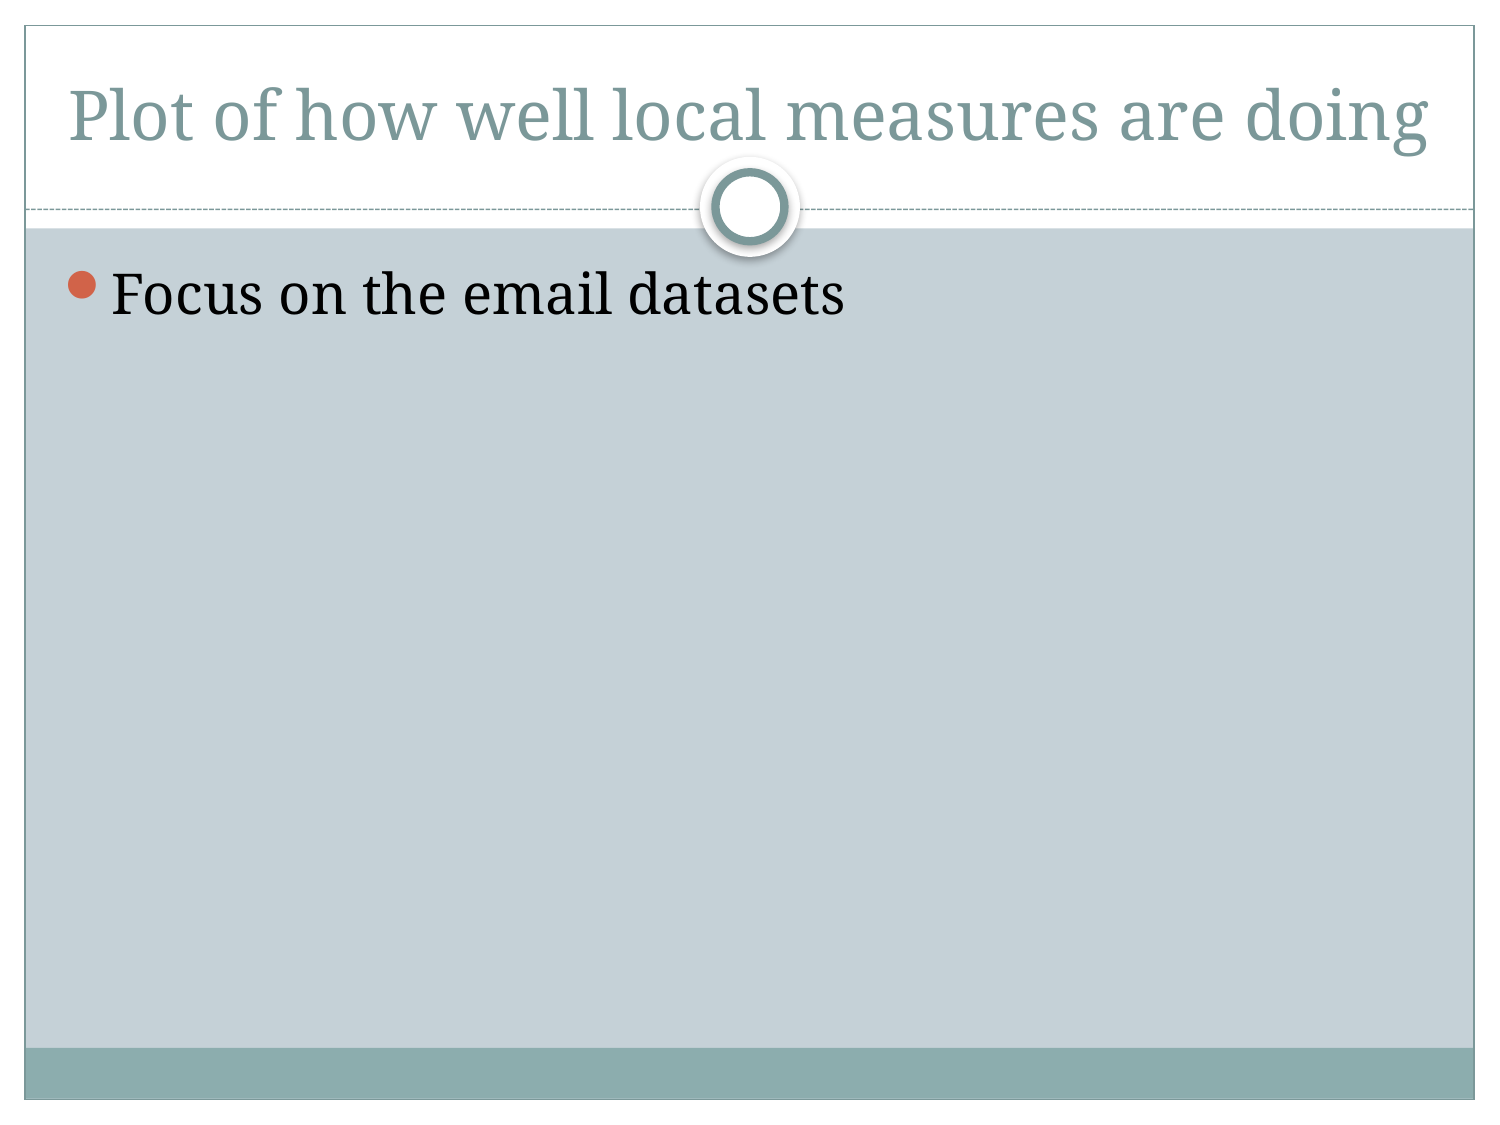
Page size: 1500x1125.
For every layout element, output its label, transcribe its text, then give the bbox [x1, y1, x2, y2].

title Plot of how well local measures are doing [49, 37, 1450, 162]
list Focus on the email datasets [49, 250, 1445, 1001]
